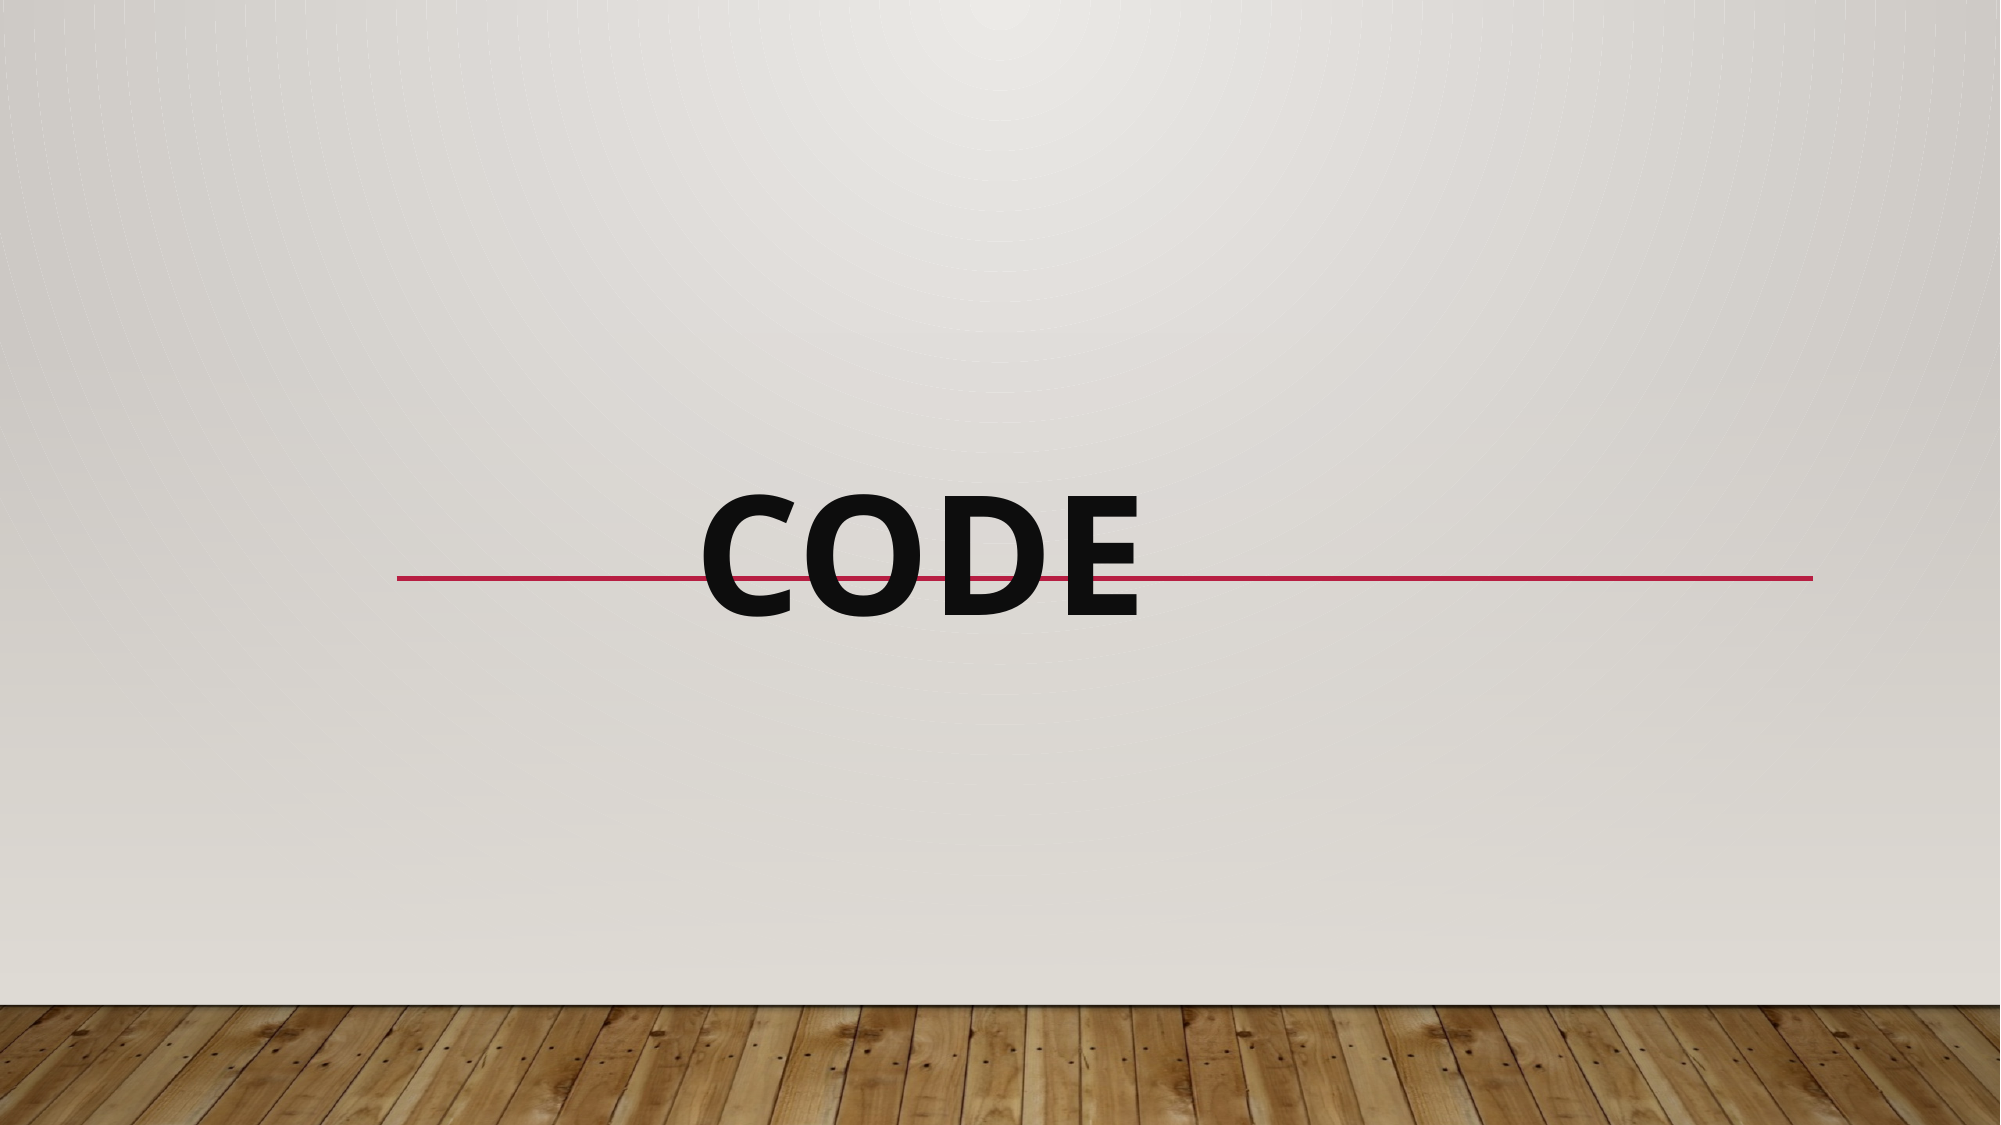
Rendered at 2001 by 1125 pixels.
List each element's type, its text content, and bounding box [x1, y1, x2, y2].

picture [0, 1005, 2000, 1125]
title CODE [197, 212, 1646, 652]
